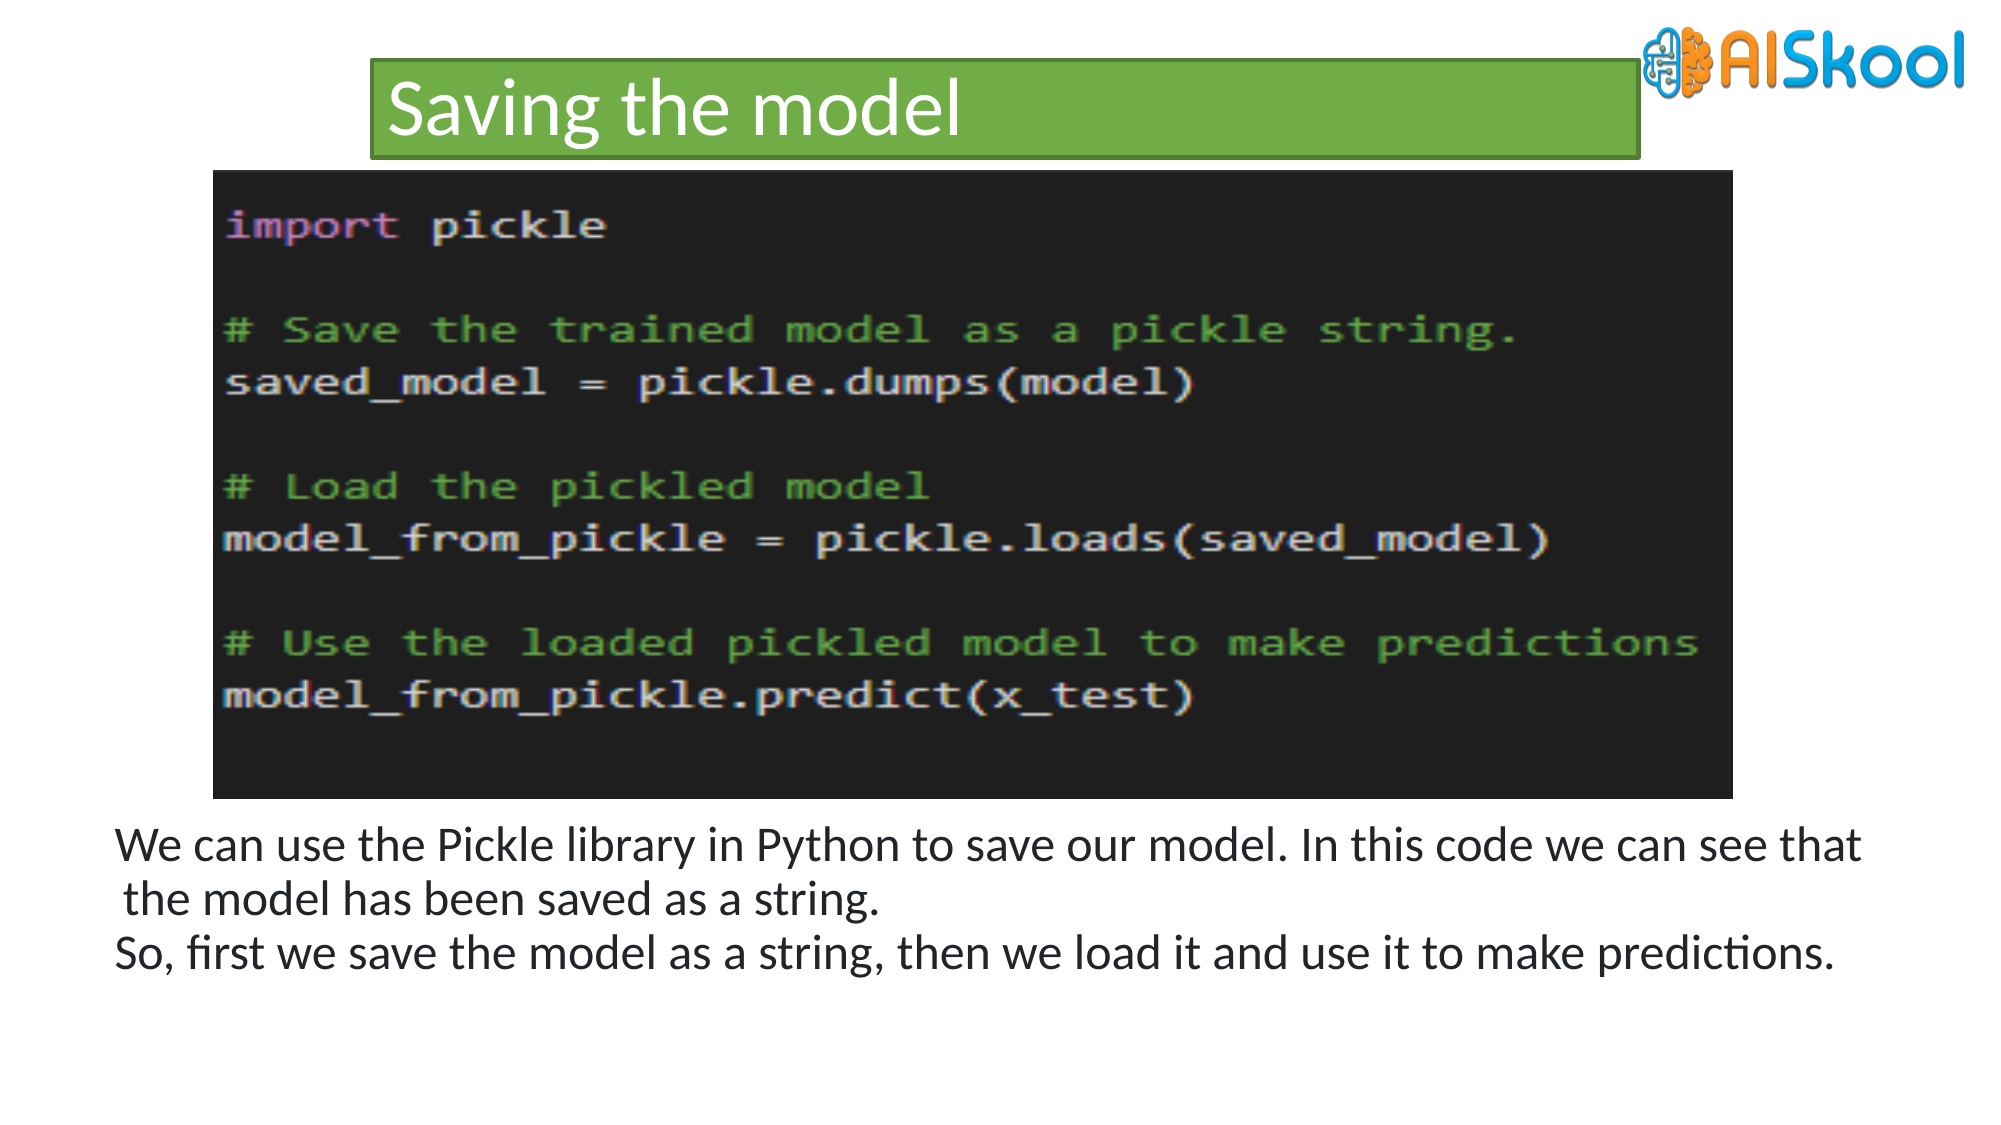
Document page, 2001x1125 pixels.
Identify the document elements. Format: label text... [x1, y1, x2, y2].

list We can use the Pickle library in Python to save our model. In this code we can see that the model has been saved as a string. So, first we save the model as a string, then we load it and use it to make predictions. [70, 810, 1901, 1058]
picture [212, 169, 1734, 799]
picture [1641, 23, 1967, 101]
title Saving the model [372, 59, 1639, 158]
